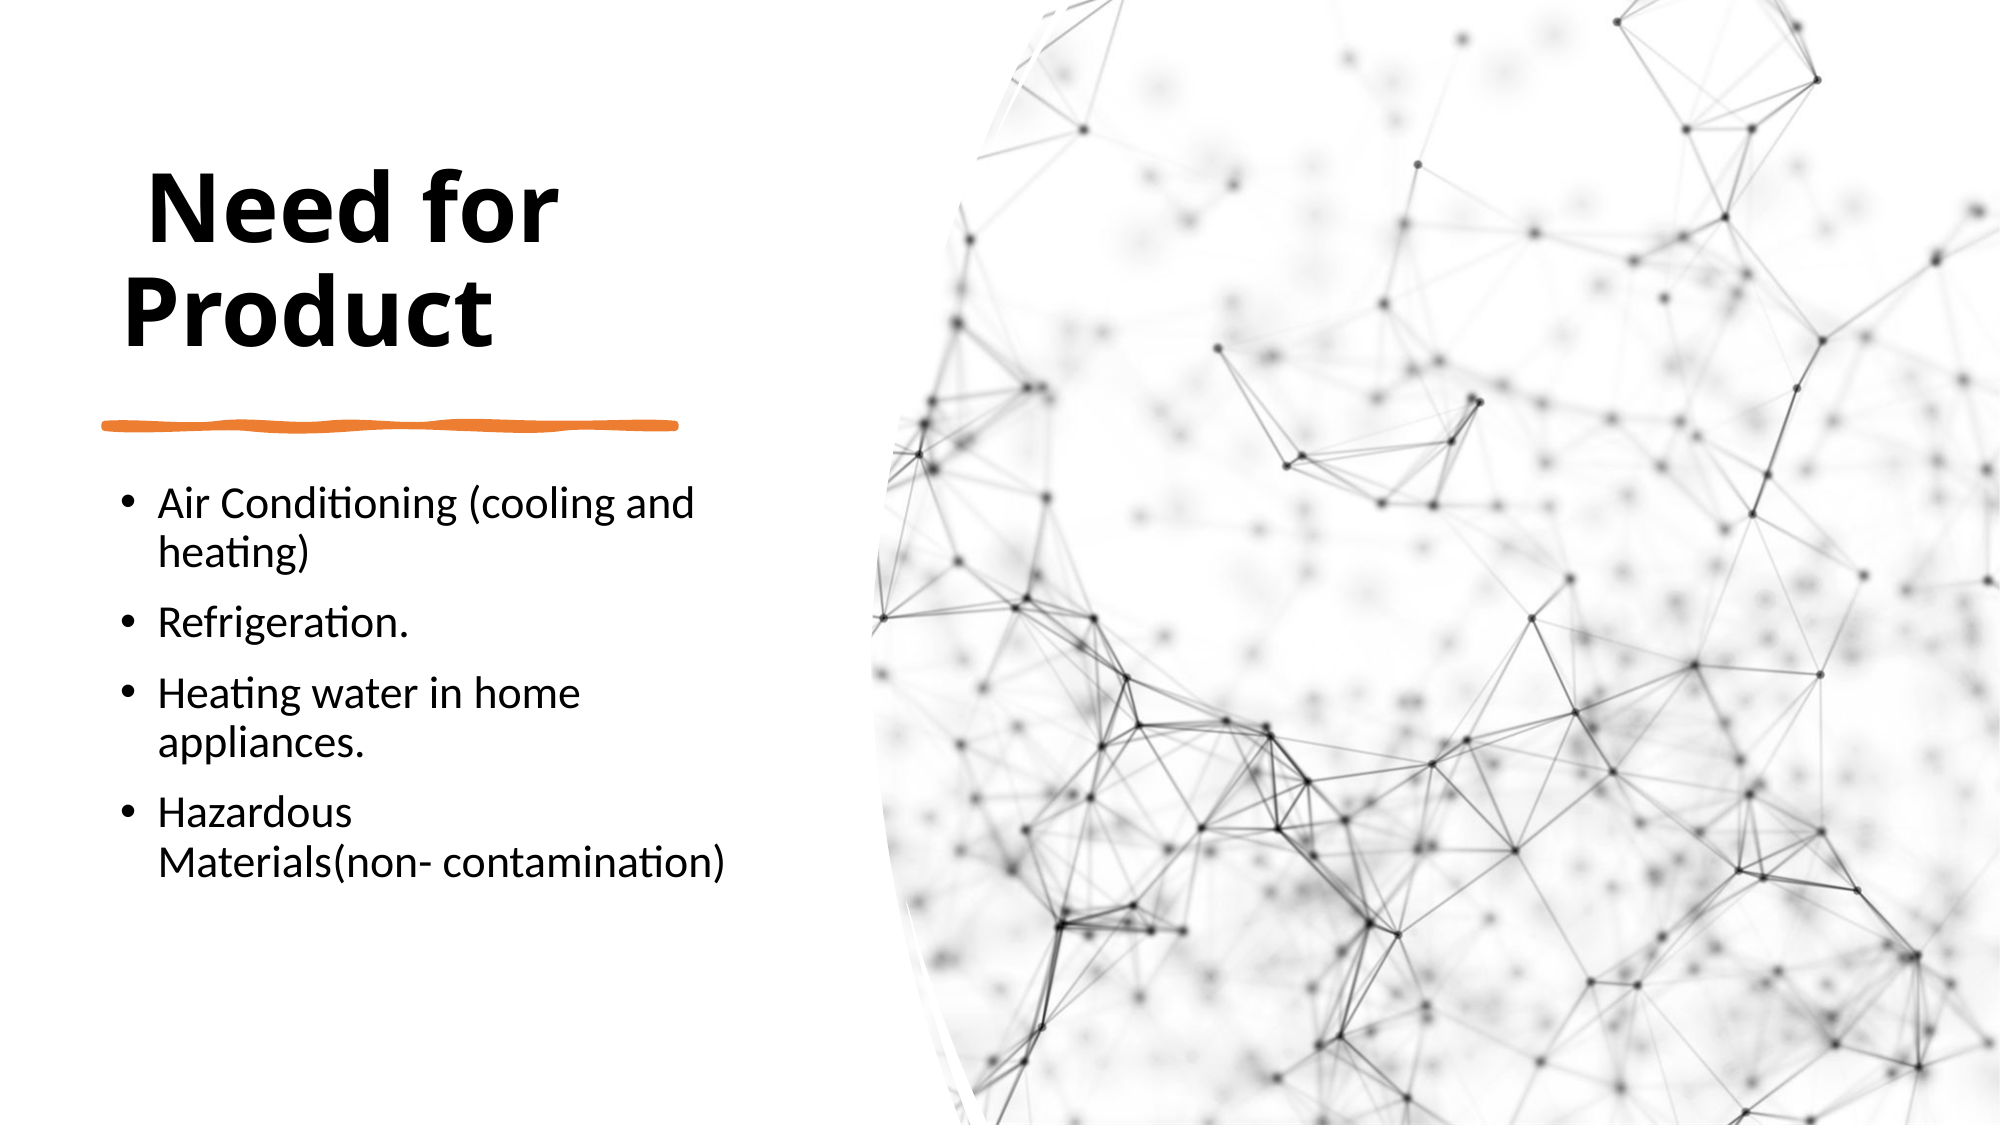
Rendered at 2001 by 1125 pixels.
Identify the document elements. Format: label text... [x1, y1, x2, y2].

title Need for Product [105, 53, 822, 375]
text_box [0, 0, 871, 1125]
list Air Conditioning (cooling and heating) Refrigeration. Heating water in home appliances. Hazardous Materials(non- contamination) [105, 471, 802, 1016]
text_box [103, 421, 676, 431]
picture [871, 0, 2000, 1125]
